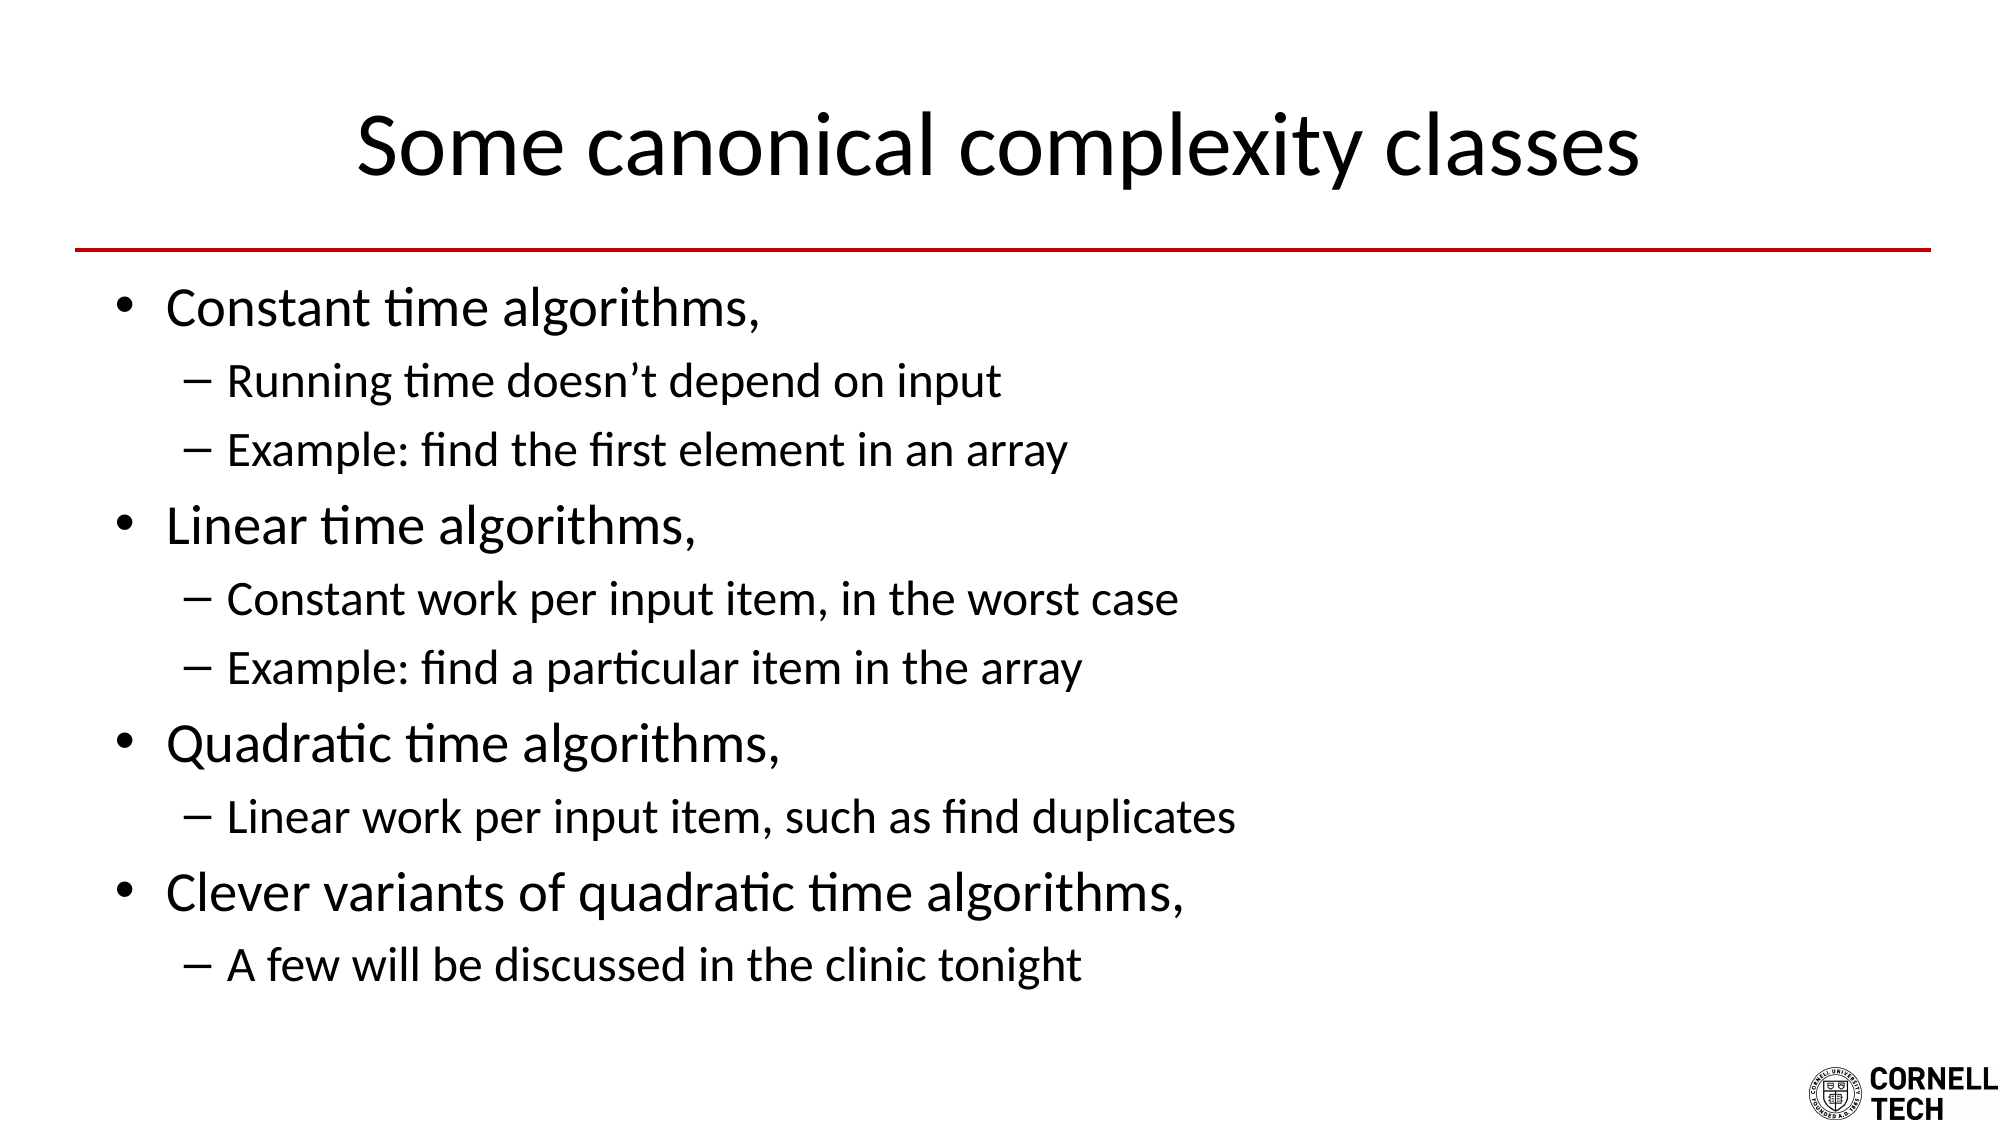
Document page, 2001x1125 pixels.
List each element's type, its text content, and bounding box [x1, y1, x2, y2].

picture [1809, 1067, 1998, 1120]
title Some canonical complexity classes [99, 45, 1900, 233]
